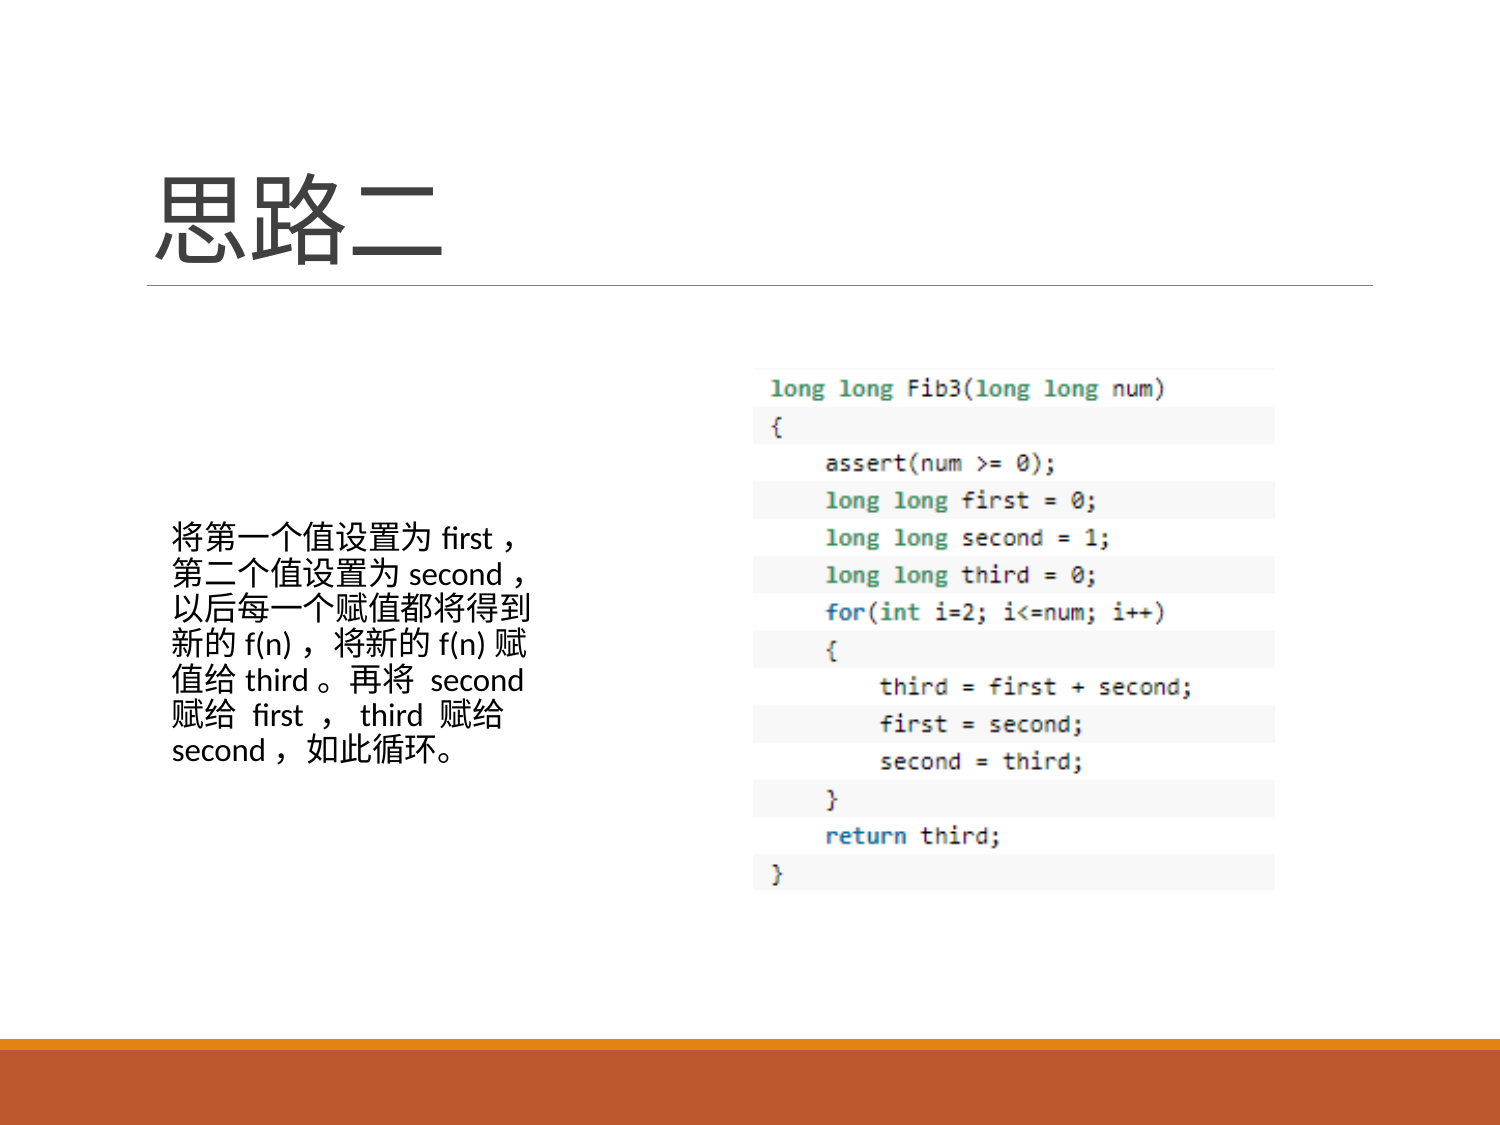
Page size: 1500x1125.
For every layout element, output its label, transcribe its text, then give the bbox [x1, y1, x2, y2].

title 思路二 [135, 47, 1373, 285]
text_box 将第一个值设置为first，第二个值设置为second，以后每一个赋值都将得到新的f(n)，将新的f(n)赋值给third。再将 second 赋给 first ，third 赋给 second，如此循环。 [163, 443, 561, 792]
picture [753, 368, 1276, 891]
